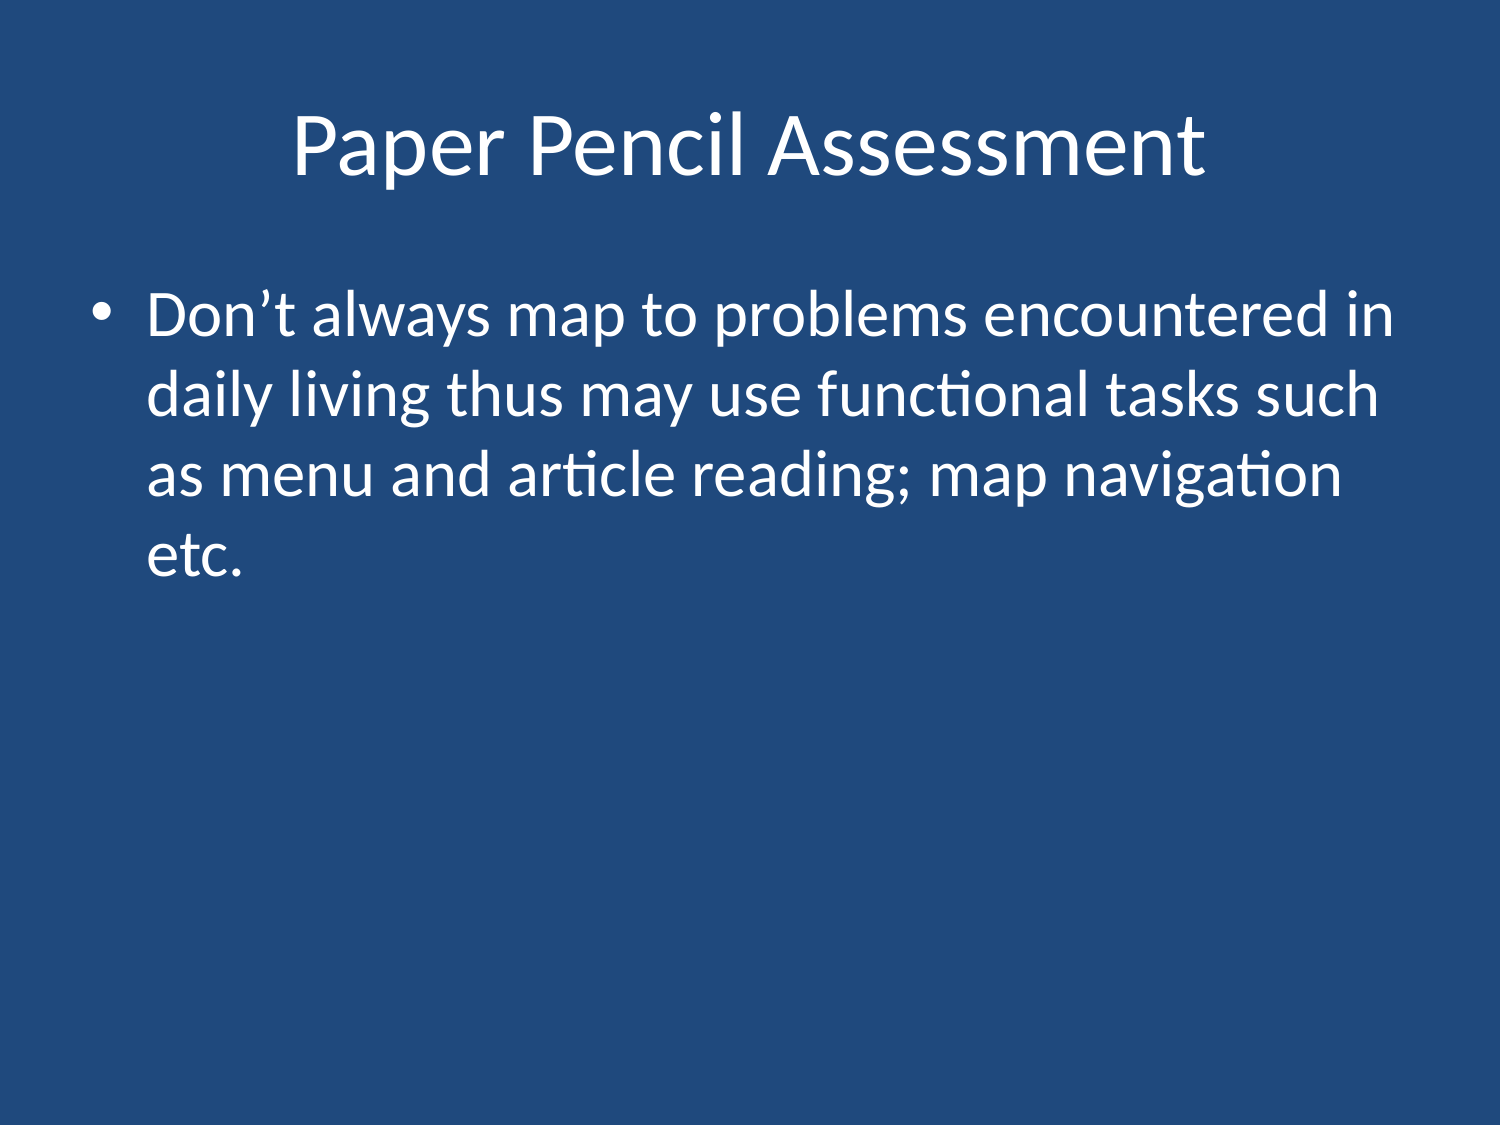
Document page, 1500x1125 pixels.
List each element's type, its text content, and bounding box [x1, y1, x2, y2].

list Don’t always map to problems encountered in daily living thus may use functional tasks such as menu and article reading; map navigation etc. [75, 262, 1425, 1005]
title Paper Pencil Assessment [75, 45, 1425, 233]
